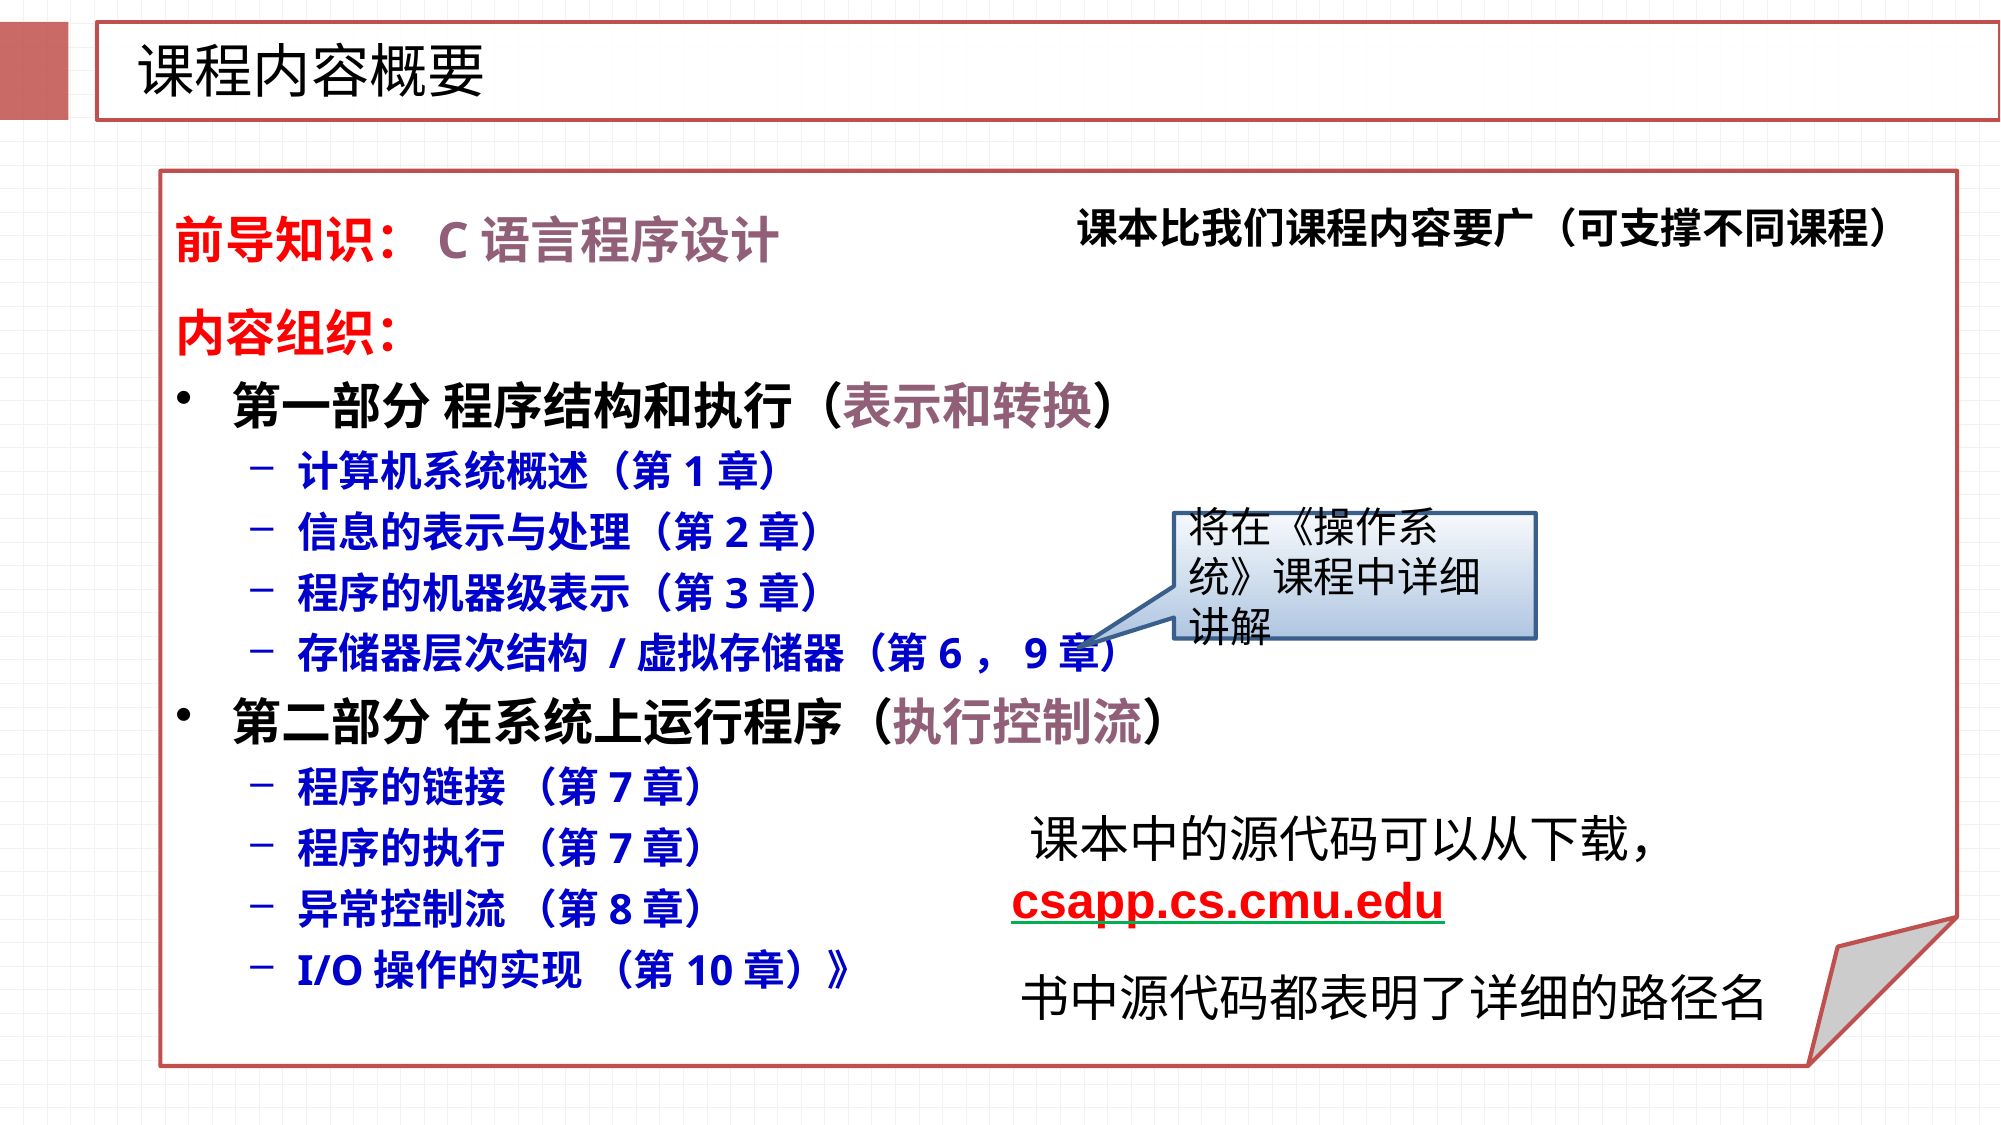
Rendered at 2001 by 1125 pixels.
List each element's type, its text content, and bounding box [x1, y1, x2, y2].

text_box 前导知识：C语言程序设计 [160, 201, 1134, 277]
text_box 课本中的源代码可以从下载， [1015, 800, 1695, 875]
text_box 课程内容概要 [121, 34, 921, 122]
text_box csapp.cs.cmu.edu [996, 860, 1460, 936]
text_box 书中源代码都表明了详细的路径名 [1005, 958, 1785, 1034]
text_box 课本比我们课程内容要广（可支撑不同课程） [1061, 194, 1927, 260]
text_box [158, 168, 1960, 1069]
text_box 将在《操作系统》课程中详细讲解 [1076, 510, 1538, 650]
text_box 内容组织： 第一部分 程序结构和执行（表示和转换） 计算机系统概述（第1章） 信息的表示与处理（第2章） 程序的机器级表示（第3章） 存储器层次结构 /虚拟存储器（第6，9章） 第二部分 在系统上运行程序（执行控制流） 程序的链接 （第7章） 程序的执行 （第7章） 异常控制流 （第8章） I/O操作的实现 （第10章）》 [160, 290, 1429, 1125]
